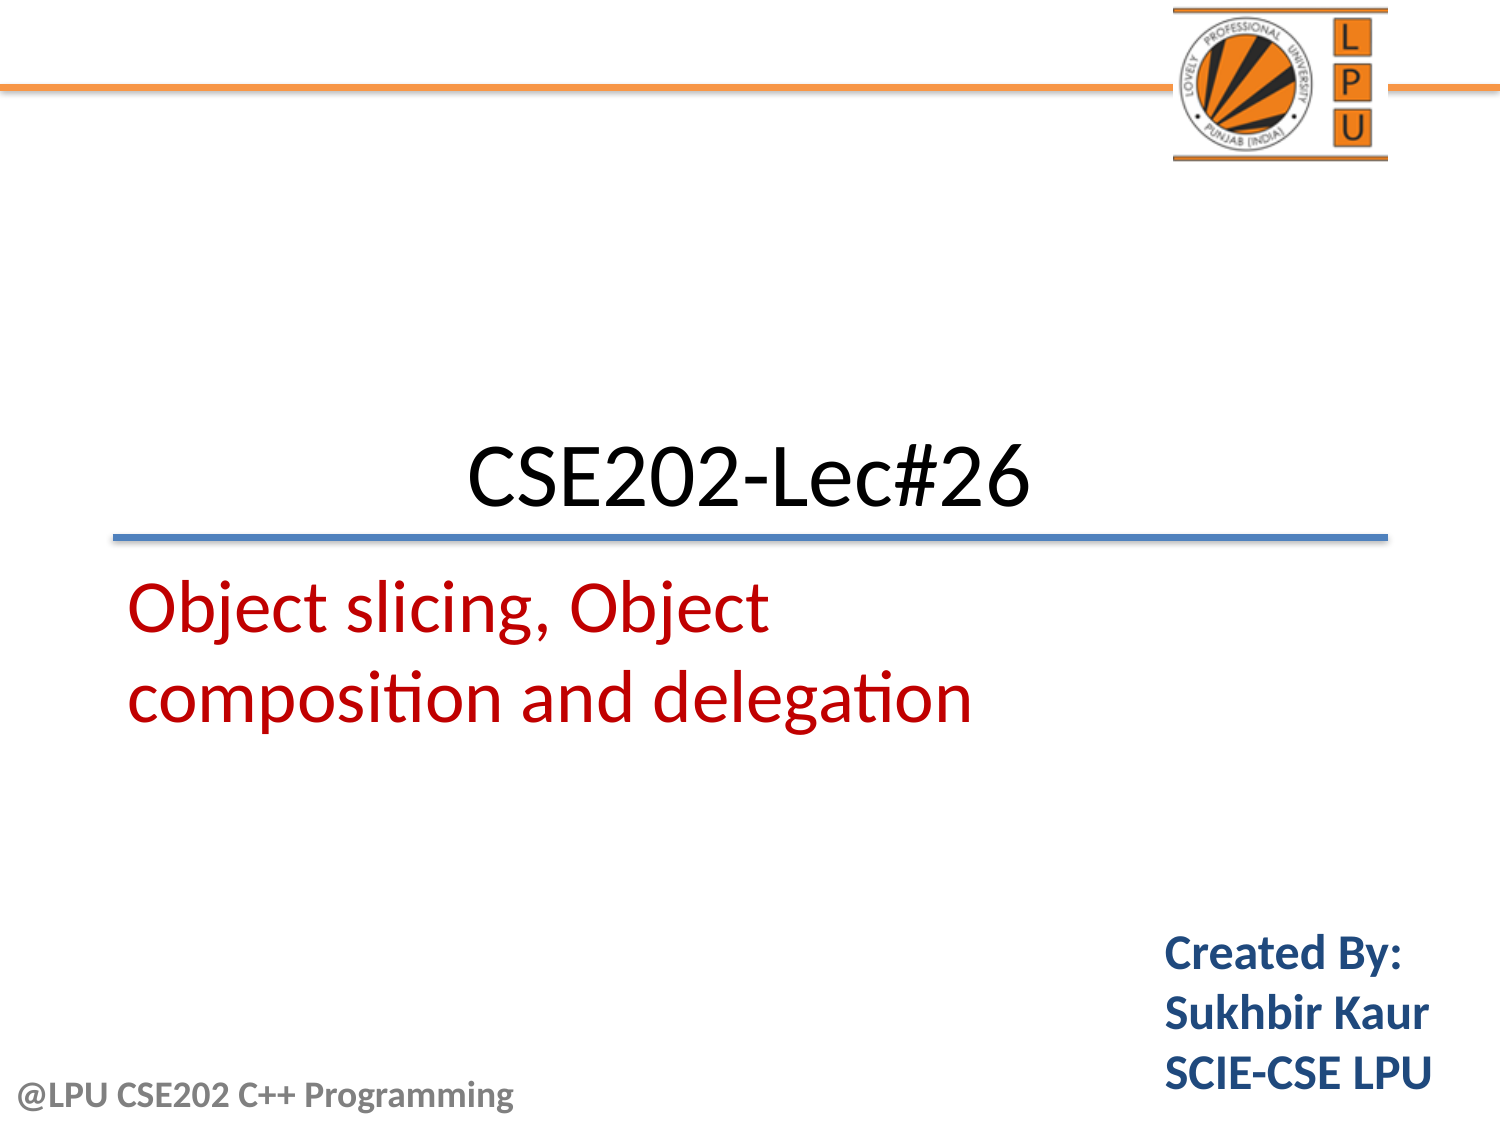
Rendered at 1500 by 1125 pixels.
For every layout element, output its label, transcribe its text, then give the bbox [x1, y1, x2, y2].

picture [1173, 0, 1388, 182]
subtitle Object slicing, Object composition and delegation [112, 549, 1163, 838]
title CSE202-Lec#26 [112, 349, 1388, 591]
